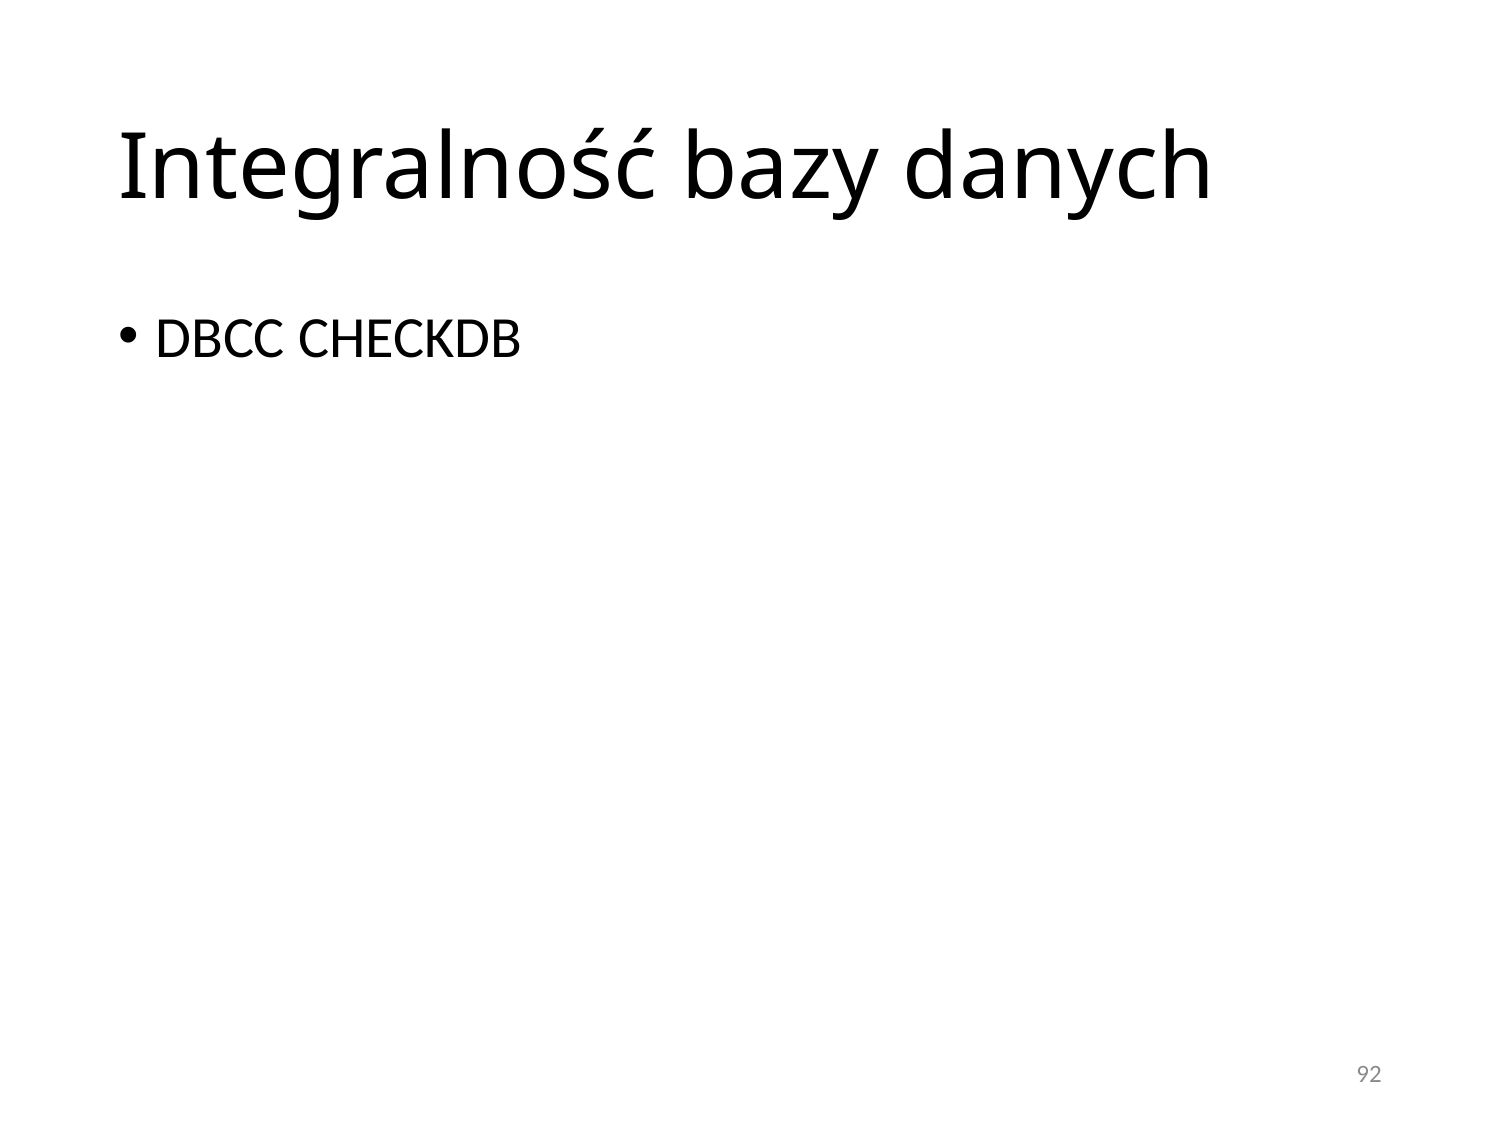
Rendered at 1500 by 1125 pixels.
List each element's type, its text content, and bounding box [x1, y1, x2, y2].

list DBCC CHECKDB [103, 299, 1397, 1014]
slide_number 92 [1059, 1042, 1397, 1103]
title Integralność bazy danych [103, 59, 1397, 278]
